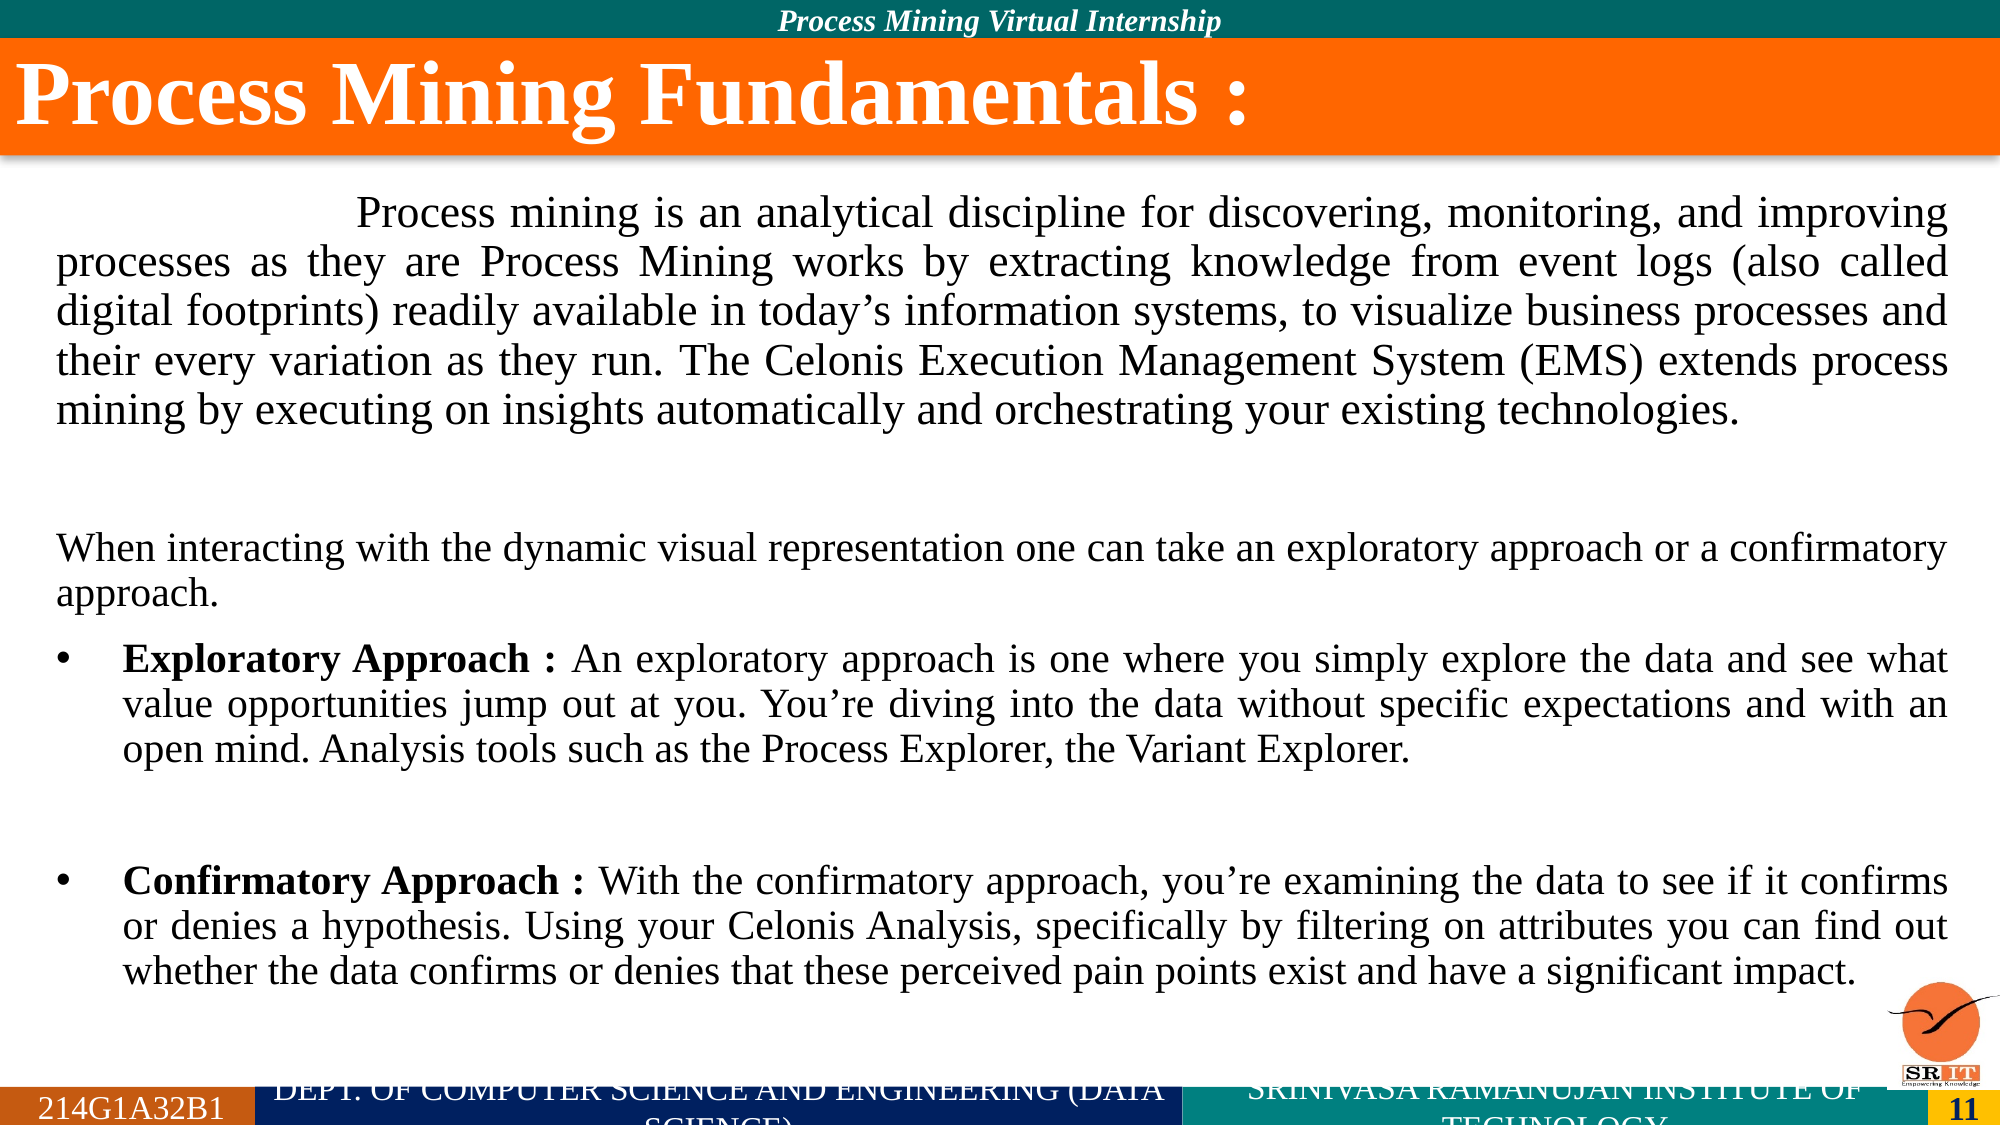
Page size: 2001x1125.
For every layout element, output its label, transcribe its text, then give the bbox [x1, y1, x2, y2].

list Process mining is an analytical discipline for discovering, monitoring, and improving processes as they are Process Mining works by extracting knowledge from event logs (also called digital footprints) readily available in today’s information systems, to visualize business processes and their every variation as they run. The Celonis Execution Management System (EMS) extends process mining by executing on insights automatically and orchestrating your existing technologies. When interacting with the dynamic visual representation one can take an exploratory approach or a confirmatory approach. Exploratory Approach : An exploratory approach is one where you simply explore the data and see what value opportunities jump out at you. You’re diving into the data without specific expectations and with an open mind. Analysis tools such as the Process Explorer, the Variant Explorer. Confirmatory Approach : With the confirmatory approach, you’re examining the data to see if it confirms or denies a hypothesis. Using your Celonis Analysis, specifically by filtering on attributes you can find out whether the data confirms or denies that these perceived pain points exist and have a significant impact. [32, 179, 1965, 1065]
picture [1887, 977, 2000, 1090]
title Process Mining Fundamentals : [0, 38, 2000, 156]
